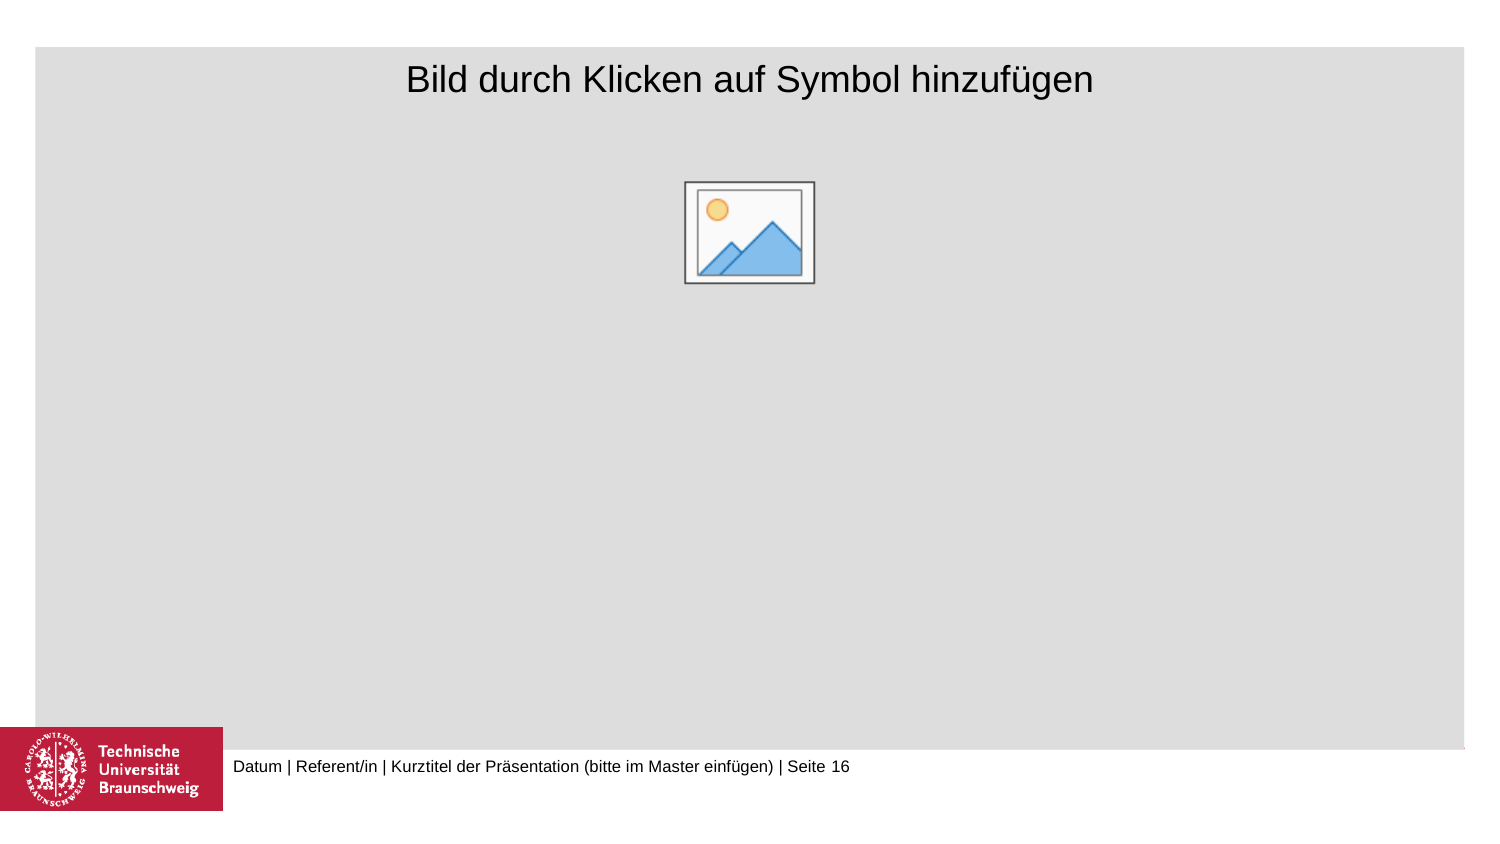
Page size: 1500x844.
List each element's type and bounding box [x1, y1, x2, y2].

picture [0, 727, 223, 811]
picture [35, 46, 1465, 420]
